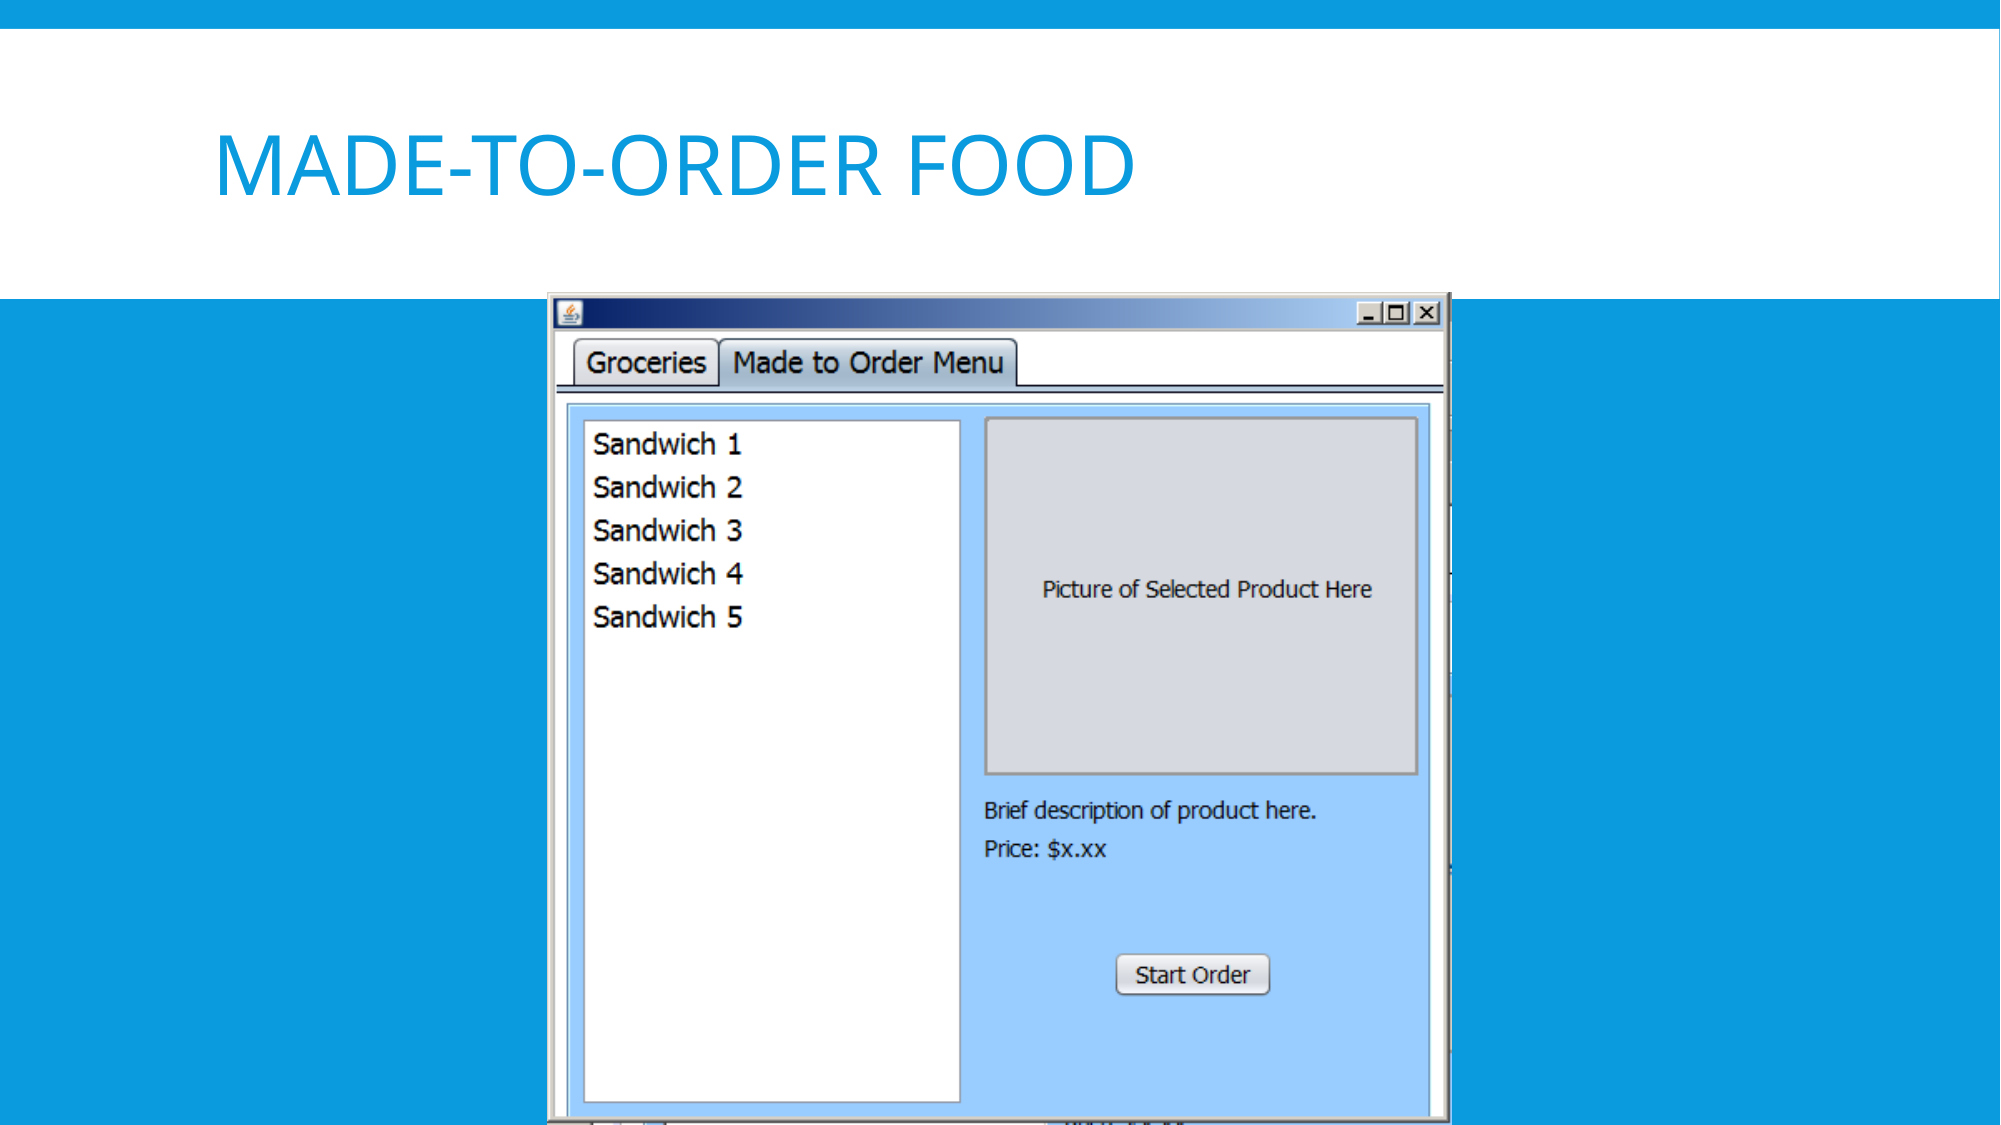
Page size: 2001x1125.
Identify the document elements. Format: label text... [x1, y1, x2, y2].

title Made-to-order Food [197, 46, 1803, 295]
picture [547, 292, 1453, 1125]
